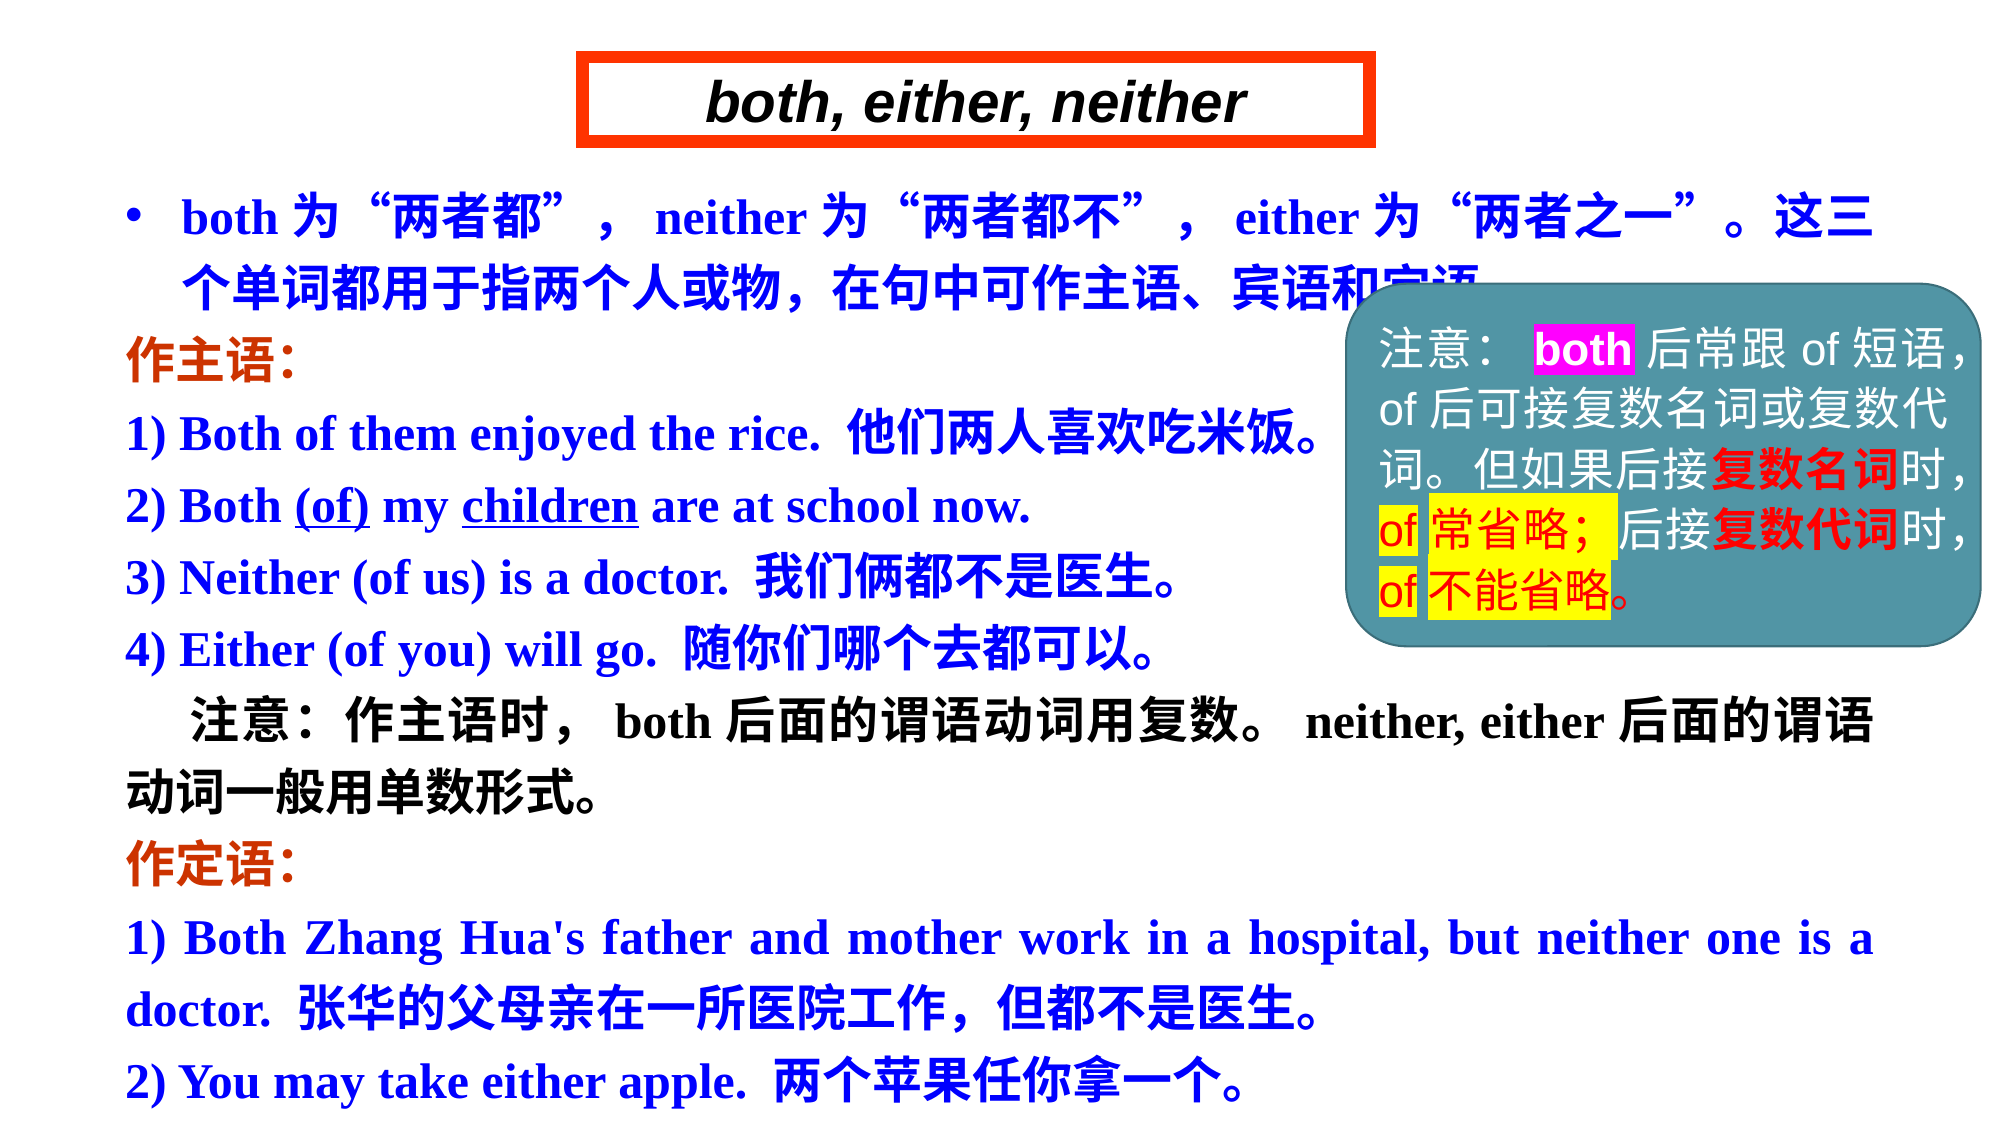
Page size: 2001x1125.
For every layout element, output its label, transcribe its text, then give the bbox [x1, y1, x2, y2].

text_box both, either, neither [582, 56, 1370, 142]
text_box both为“两者都”，neither为“两者都不”，either为“两者之一”。这三个单词都用于指两个人或物，在句中可作主语、宾语和定语。 作主语： 1) Both of them enjoyed the rice. 他们两人喜欢吃米饭。 2) Both (of) my children are at school now. 3) Neither (of us) is a doctor. 我们俩都不是医生。 4) Either (of you) will go. 随你们哪个去都可以。 注意：作主语时，both后面的谓语动词用复数。neither, either后面的谓语动词一般用单数形式。 作定语： 1) Both Zhang Hua's father and mother work in a hospital, but neither one is a doctor. 张华的父母亲在一所医院工作，但都不是医生。 2) You may take either apple. 两个苹果任你拿一个。 [110, 165, 1890, 1116]
text_box 注意：both后常跟of短语，of后可接复数名词或复数代词。但如果后接复数名词时，of常省略；后接复数代词时，of不能省略。 [1345, 282, 1982, 648]
